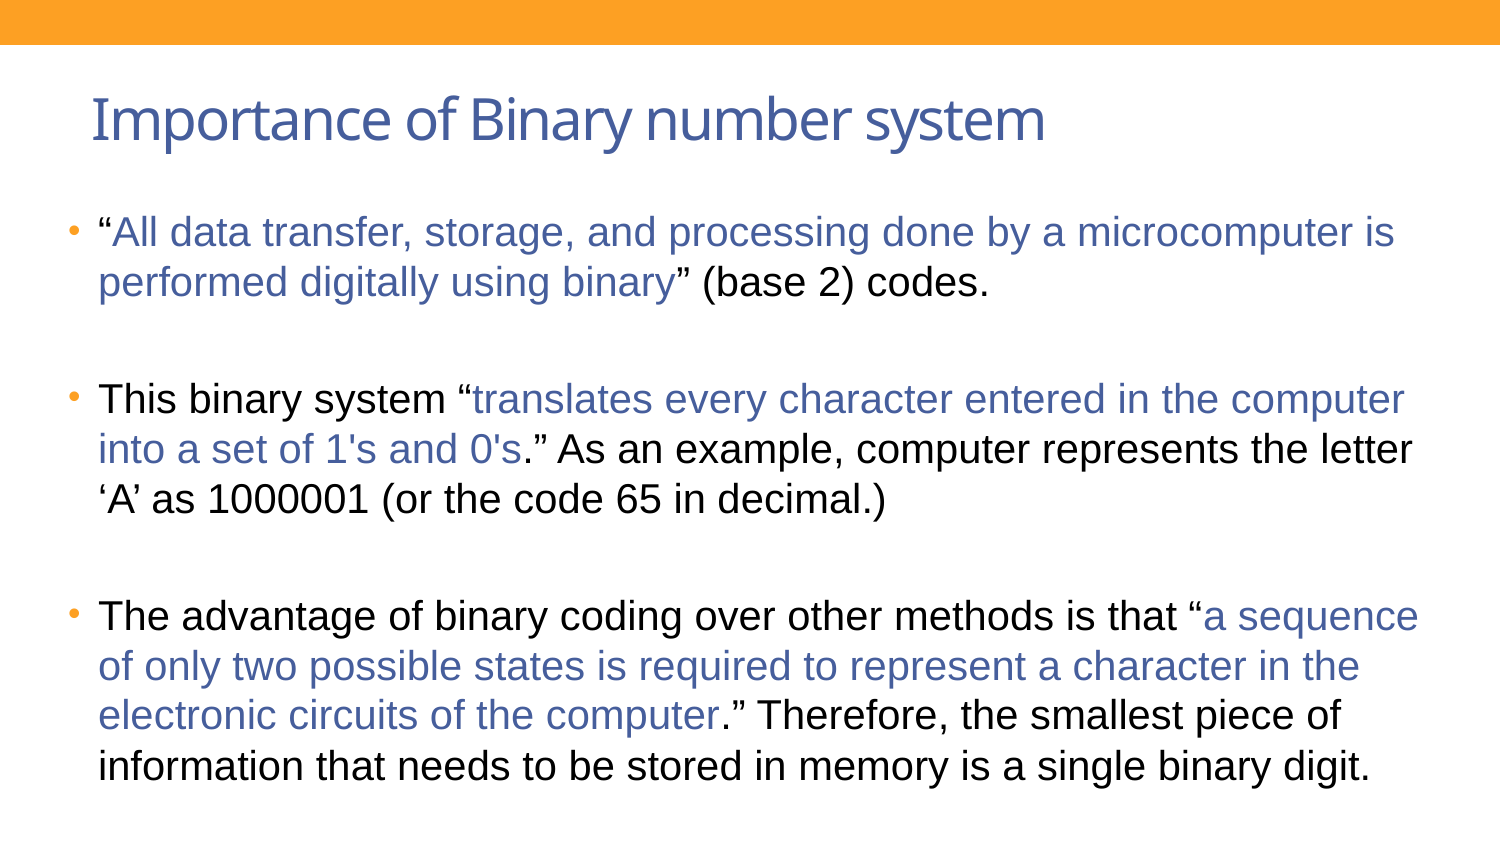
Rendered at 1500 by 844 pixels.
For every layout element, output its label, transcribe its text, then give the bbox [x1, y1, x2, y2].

list “All data transfer, storage, and processing done by a microcomputer is performed digitally using binary” (base 2) codes. This binary system “translates every character entered in the computer into a set of 1's and 0's.” As an example, computer represents the letter ‘A’ as 1000001 (or the code 65 in decimal.) The advantage of binary coding over other methods is that “a sequence of only two possible states is required to represent a character in the electronic circuits of the computer.” Therefore, the smallest piece of information that needs to be stored in memory is a single binary digit. [53, 197, 1479, 804]
title Importance of Binary number system [76, 55, 1427, 178]
